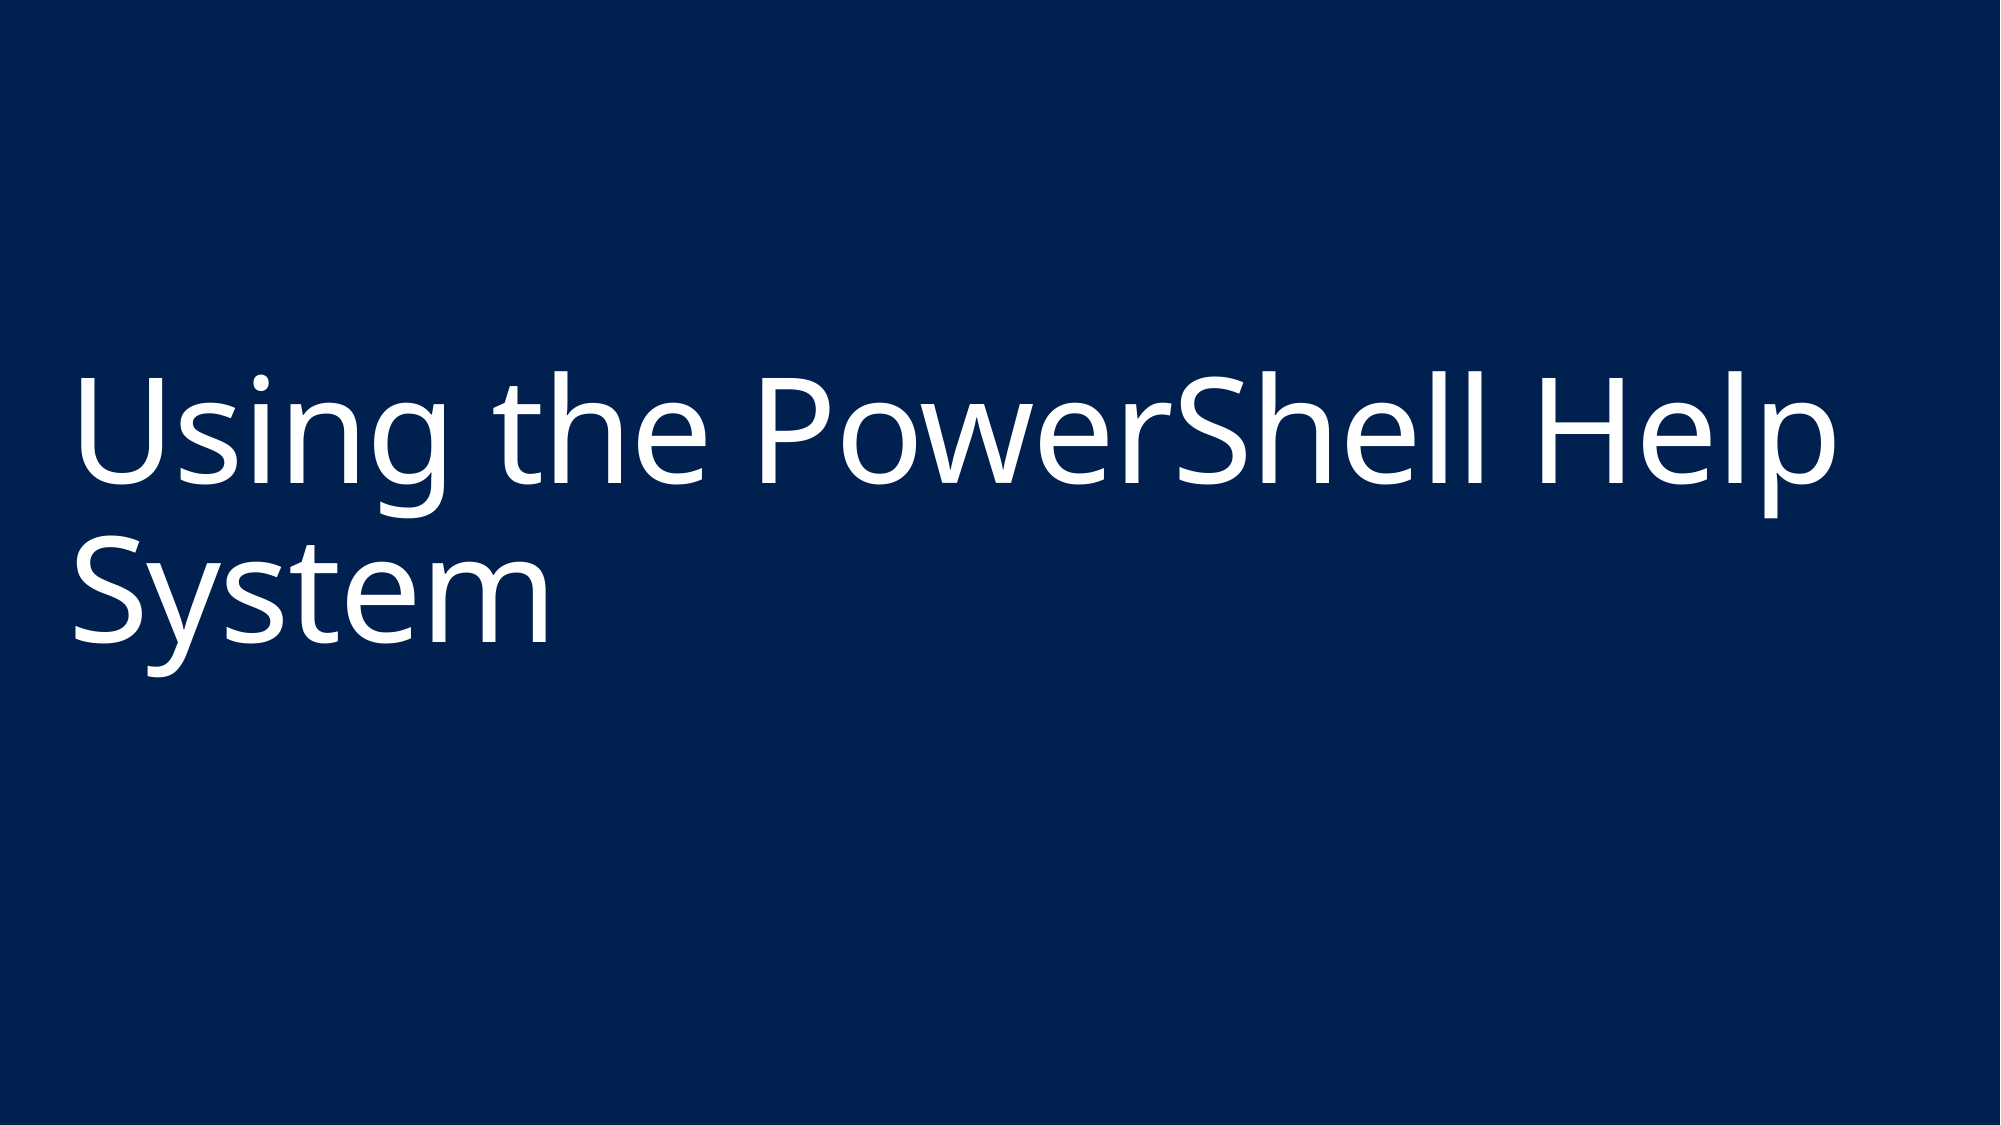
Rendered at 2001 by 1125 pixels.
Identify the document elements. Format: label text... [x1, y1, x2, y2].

title Using the PowerShell Help System [44, 341, 1956, 693]
